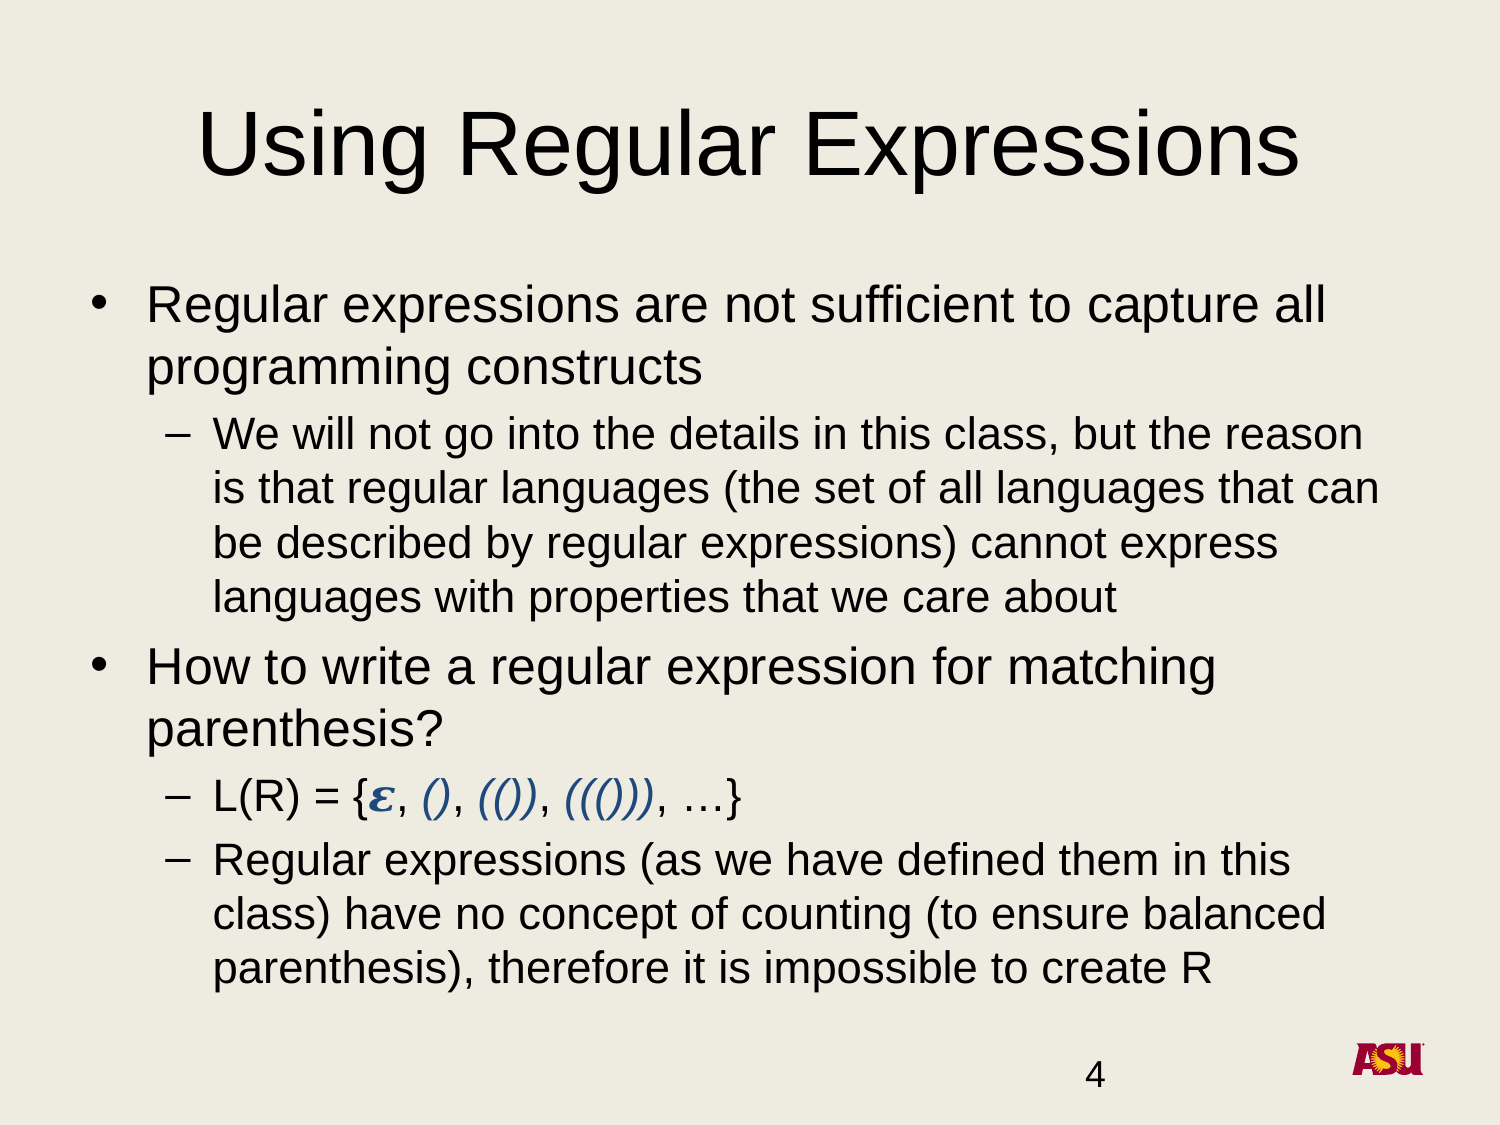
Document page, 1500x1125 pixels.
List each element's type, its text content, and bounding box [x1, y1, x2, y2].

title Using Regular Expressions [75, 45, 1425, 233]
slide_number 4 [1070, 1042, 1421, 1103]
list Regular expressions are not sufficient to capture all programming constructs We will not go into the details in this class, but the reason is that regular languages (the set of all languages that can be described by regular expressions) cannot express languages with properties that we care about How to write a regular expression for matching parenthesis? L(R) = {𝜺, (), (()), ((())), …} Regular expressions (as we have defined them in this class) have no concept of counting (to ensure balanced parenthesis), therefore it is impossible to create R [75, 262, 1425, 1005]
